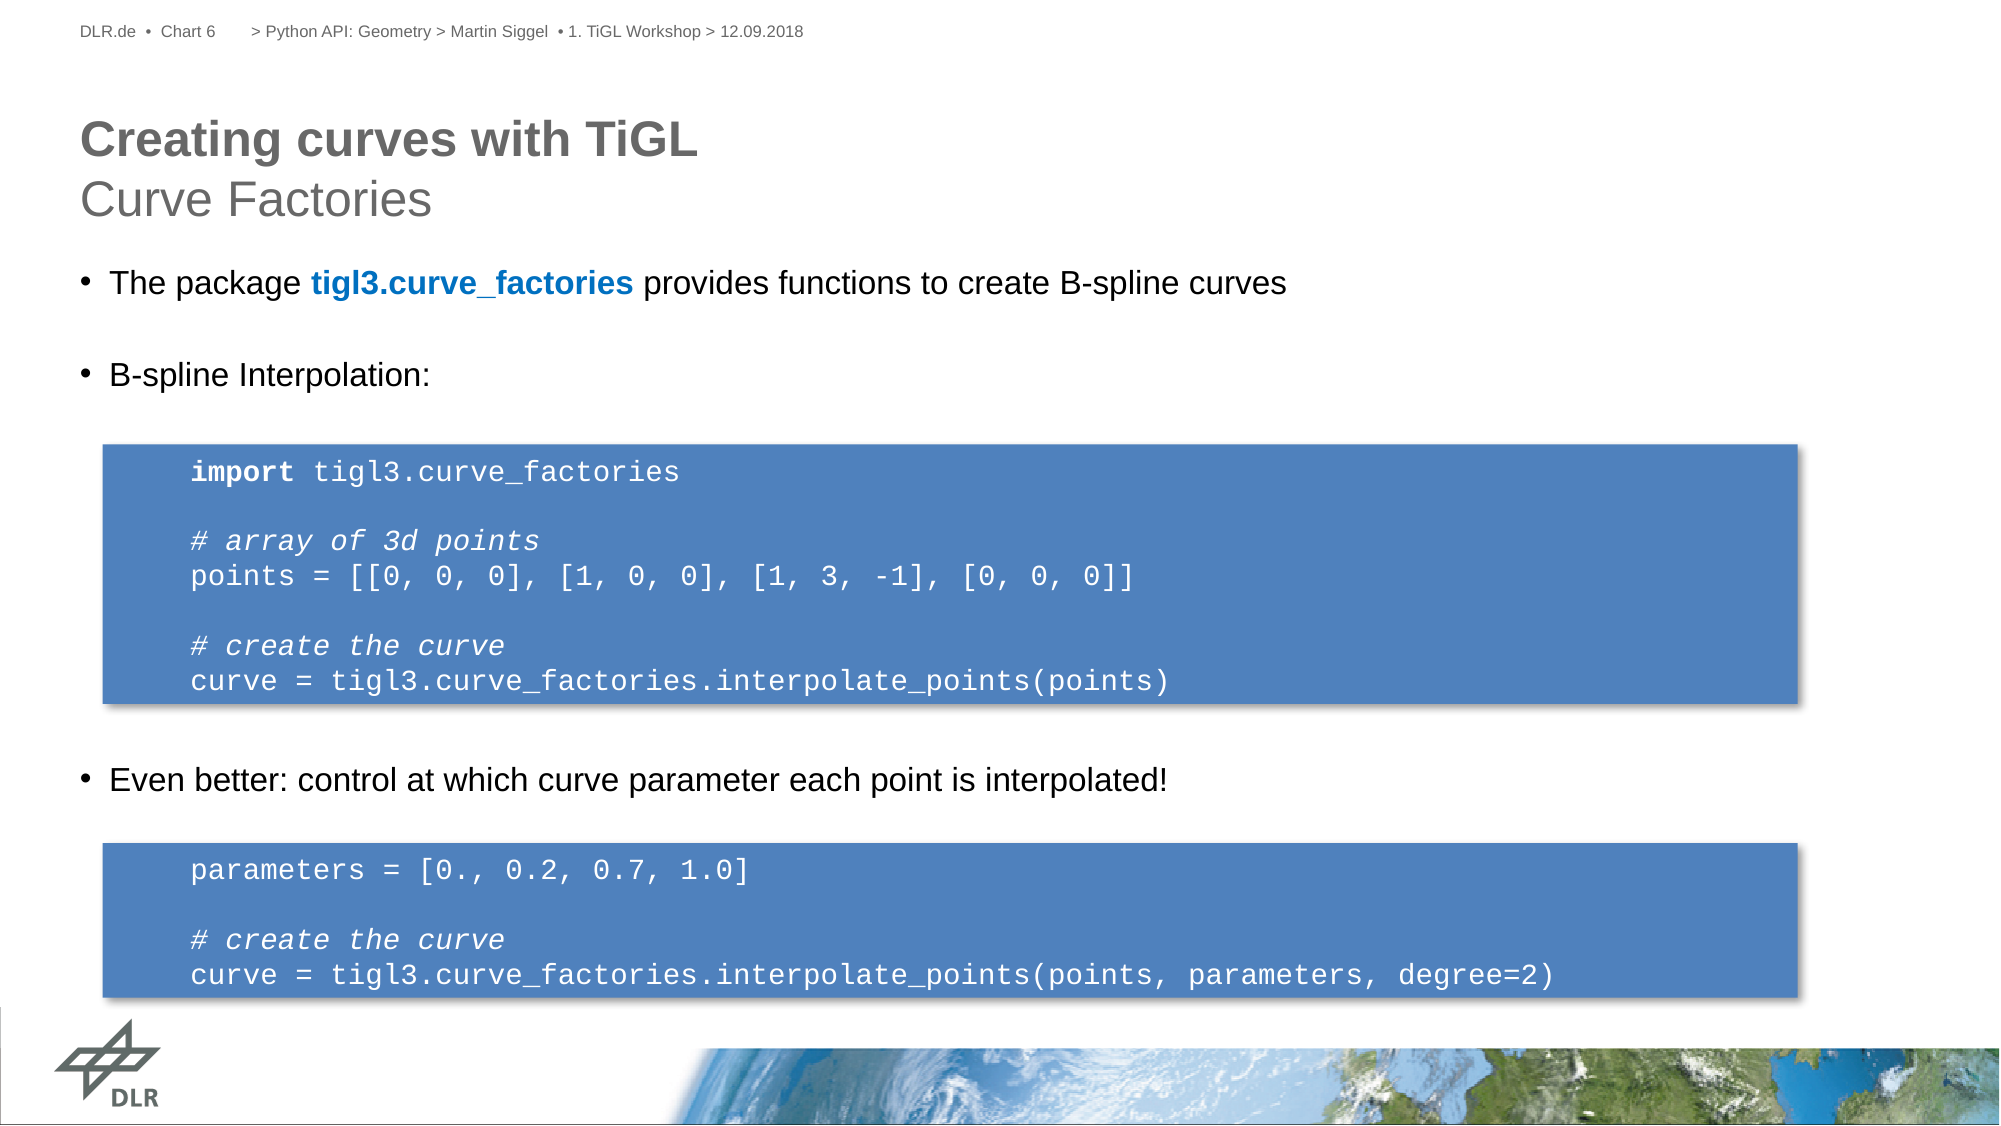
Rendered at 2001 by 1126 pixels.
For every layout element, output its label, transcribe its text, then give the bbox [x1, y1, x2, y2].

title Creating curves with TiGL Curve Factories [79, 106, 1921, 228]
list The package tigl3.curve_factories provides functions to create B-spline curves B-spline Interpolation: Even better: control at which curve parameter each point is interpolated! [79, 261, 1921, 973]
text_box parameters = [0., 0.2, 0.7, 1.0] # create the curve curve = tigl3.curve_factories.interpolate_points(points, parameters, degree=2) [102, 843, 1798, 998]
picture [0, 1007, 2000, 1125]
footer > Python API: Geometry > Martin Siggel • 1. TiGL Workshop > 12.09.2018 [251, 20, 1921, 45]
slide_number DLR.de • Chart 6 [79, 20, 251, 45]
text_box import tigl3.curve_factories # array of 3d points points = [[0, 0, 0], [1, 0, 0], [1, 3, -1], [0, 0, 0]] # create the curve curve = tigl3.curve_factories.interpolate_points(points) [102, 444, 1798, 704]
